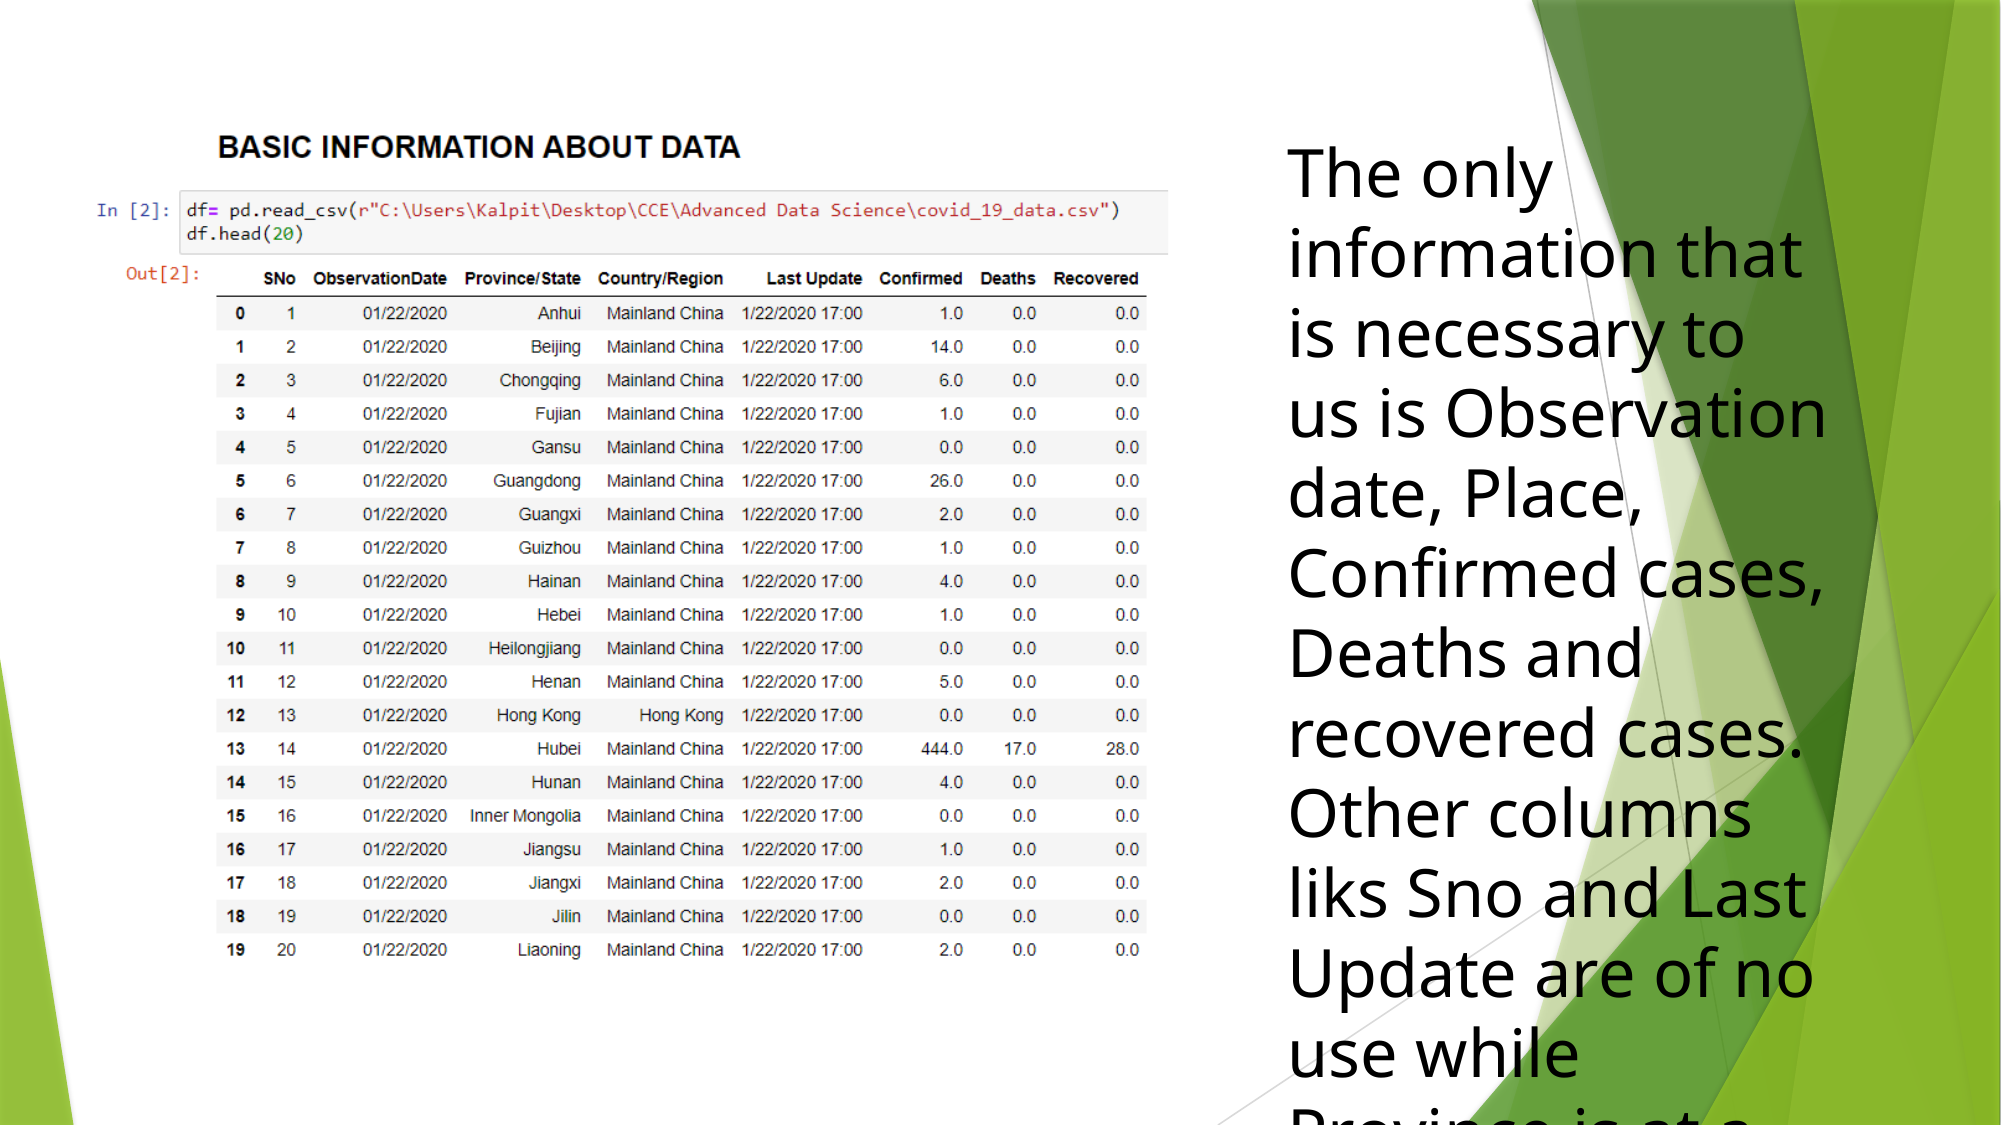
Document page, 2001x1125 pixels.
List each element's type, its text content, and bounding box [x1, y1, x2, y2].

picture [77, 118, 1169, 984]
text_box The only information that is necessary to us is Observation date, Place, Confirmed cases, Deaths and recovered cases. Other columns liks Sno and Last Update are of no use while Province is at a whole microscopic level, we will merge country entries and get rid of provinces as well. [1272, 123, 1847, 1125]
